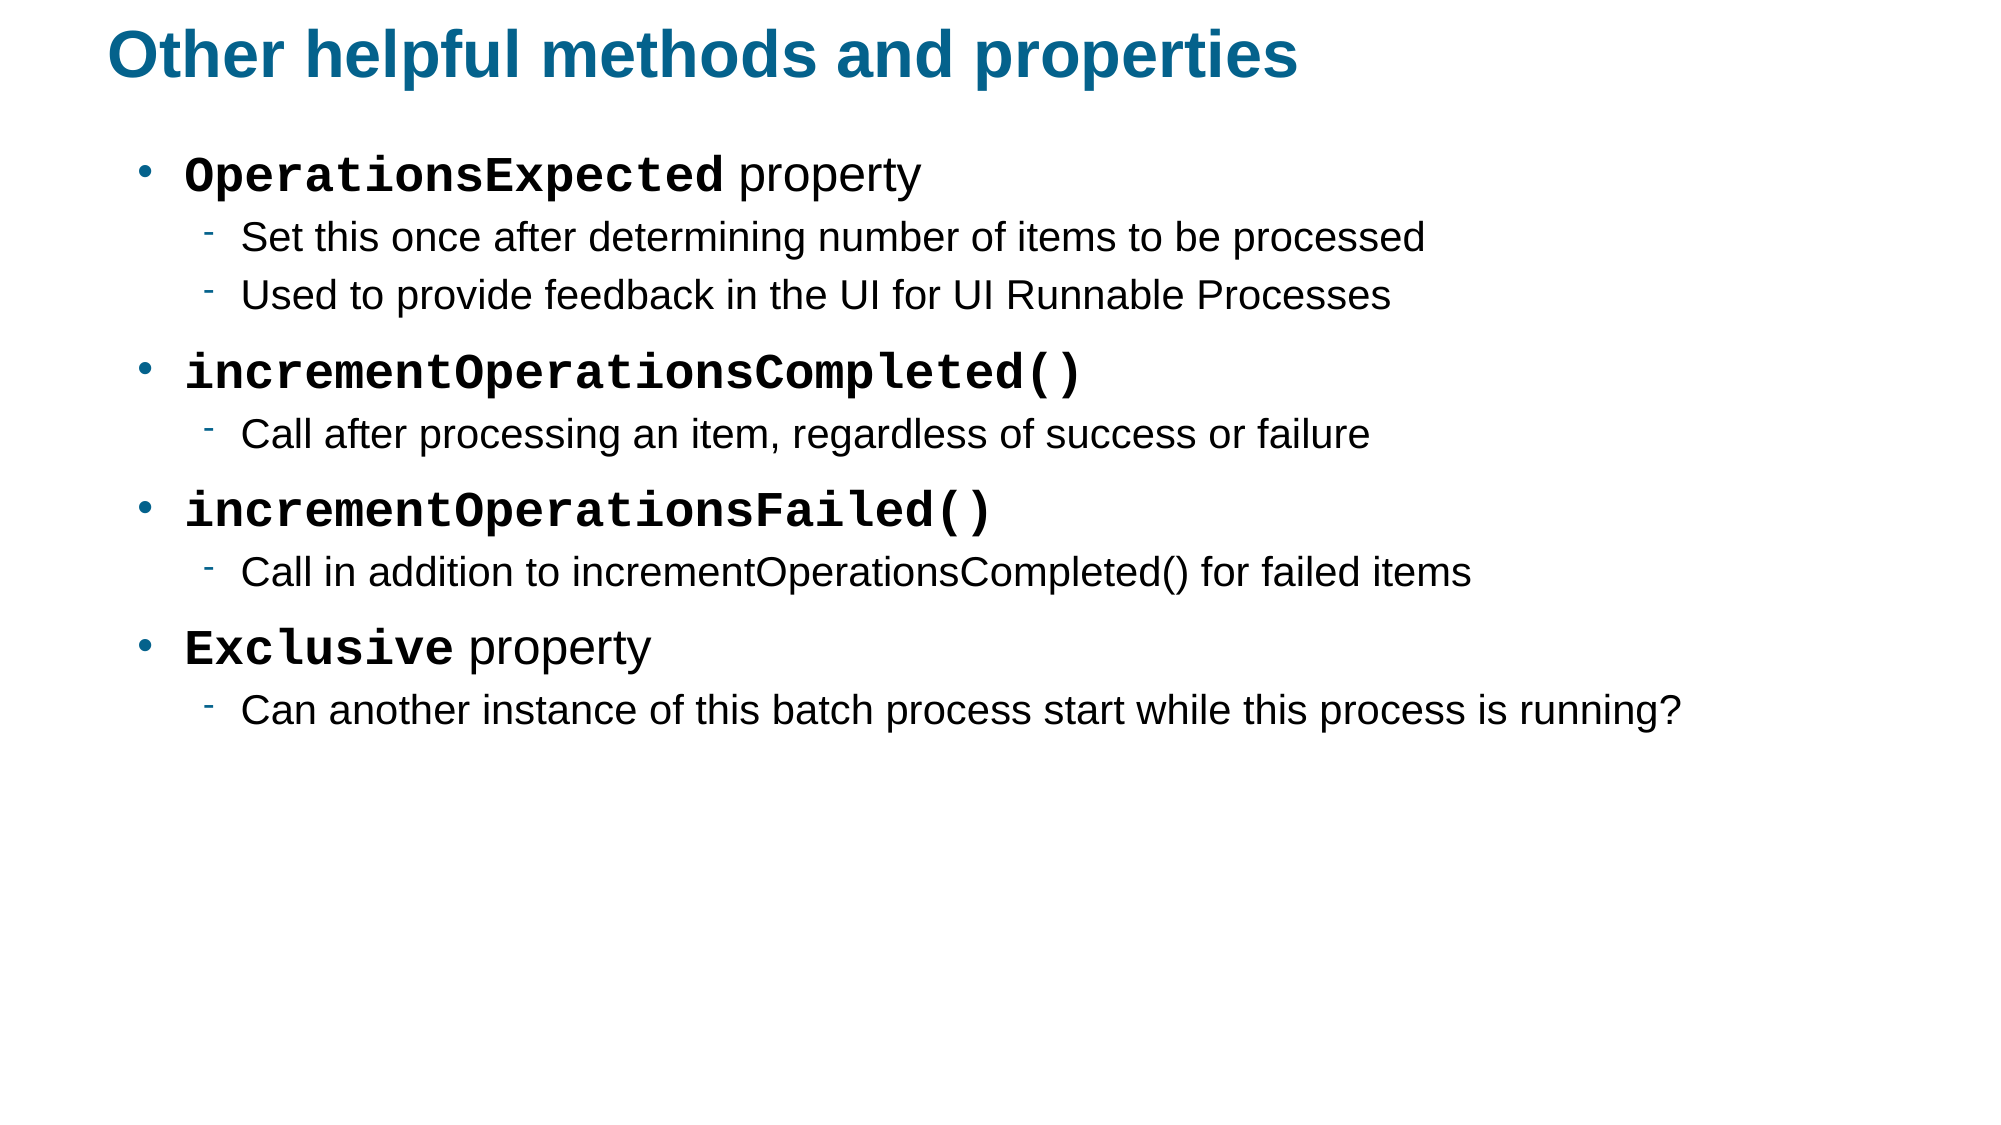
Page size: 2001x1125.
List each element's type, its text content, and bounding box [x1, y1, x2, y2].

title Other helpful methods and properties [108, 19, 1928, 142]
list OperationsExpected property Set this once after determining number of items to be processed Used to provide feedback in the UI for UI Runnable Processes incrementOperationsCompleted() Call after processing an item, regardless of success or failure incrementOperationsFailed() Call in addition to incrementOperationsCompleted() for failed items Exclusive property Can another instance of this batch process start while this process is running? [137, 141, 1957, 963]
